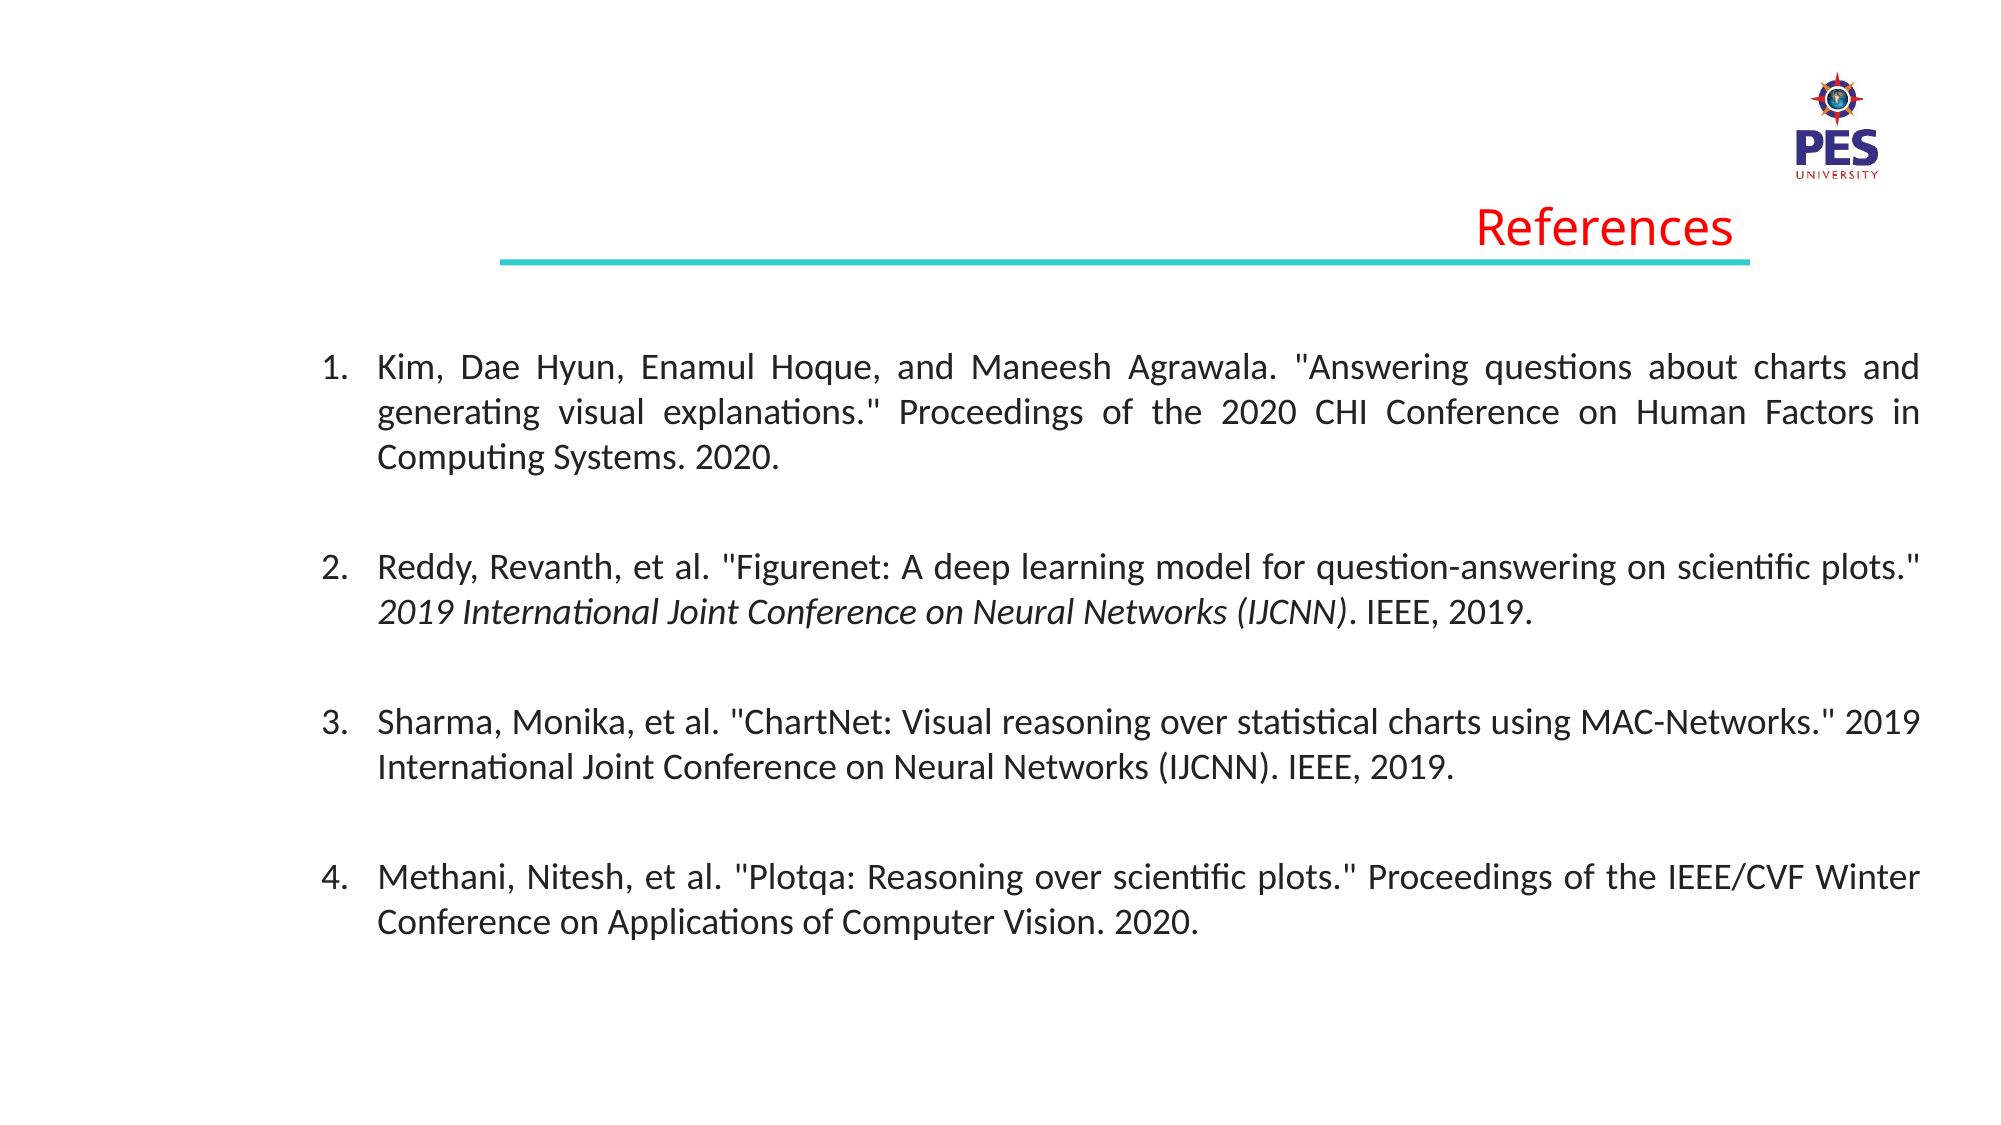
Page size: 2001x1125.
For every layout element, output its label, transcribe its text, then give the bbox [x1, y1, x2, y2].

picture [1749, 37, 1925, 213]
text_box Kim, Dae Hyun, Enamul Hoque, and Maneesh Agrawala. "Answering questions about charts and generating visual explanations." Proceedings of the 2020 CHI Conference on Human Factors in Computing Systems. 2020. Reddy, Revanth, et al. "Figurenet: A deep learning model for question-answering on scientific plots." 2019 International Joint Conference on Neural Networks (IJCNN). IEEE, 2019. Sharma, Monika, et al. "ChartNet: Visual reasoning over statistical charts using MAC-Networks." 2019 International Joint Conference on Neural Networks (IJCNN). IEEE, 2019. Methani, Nitesh, et al. "Plotqa: Reasoning over scientific plots." Proceedings of the IEEE/CVF Winter Conference on Applications of Computer Vision. 2020. [287, 334, 1938, 1037]
text_box References [474, 187, 1750, 263]
